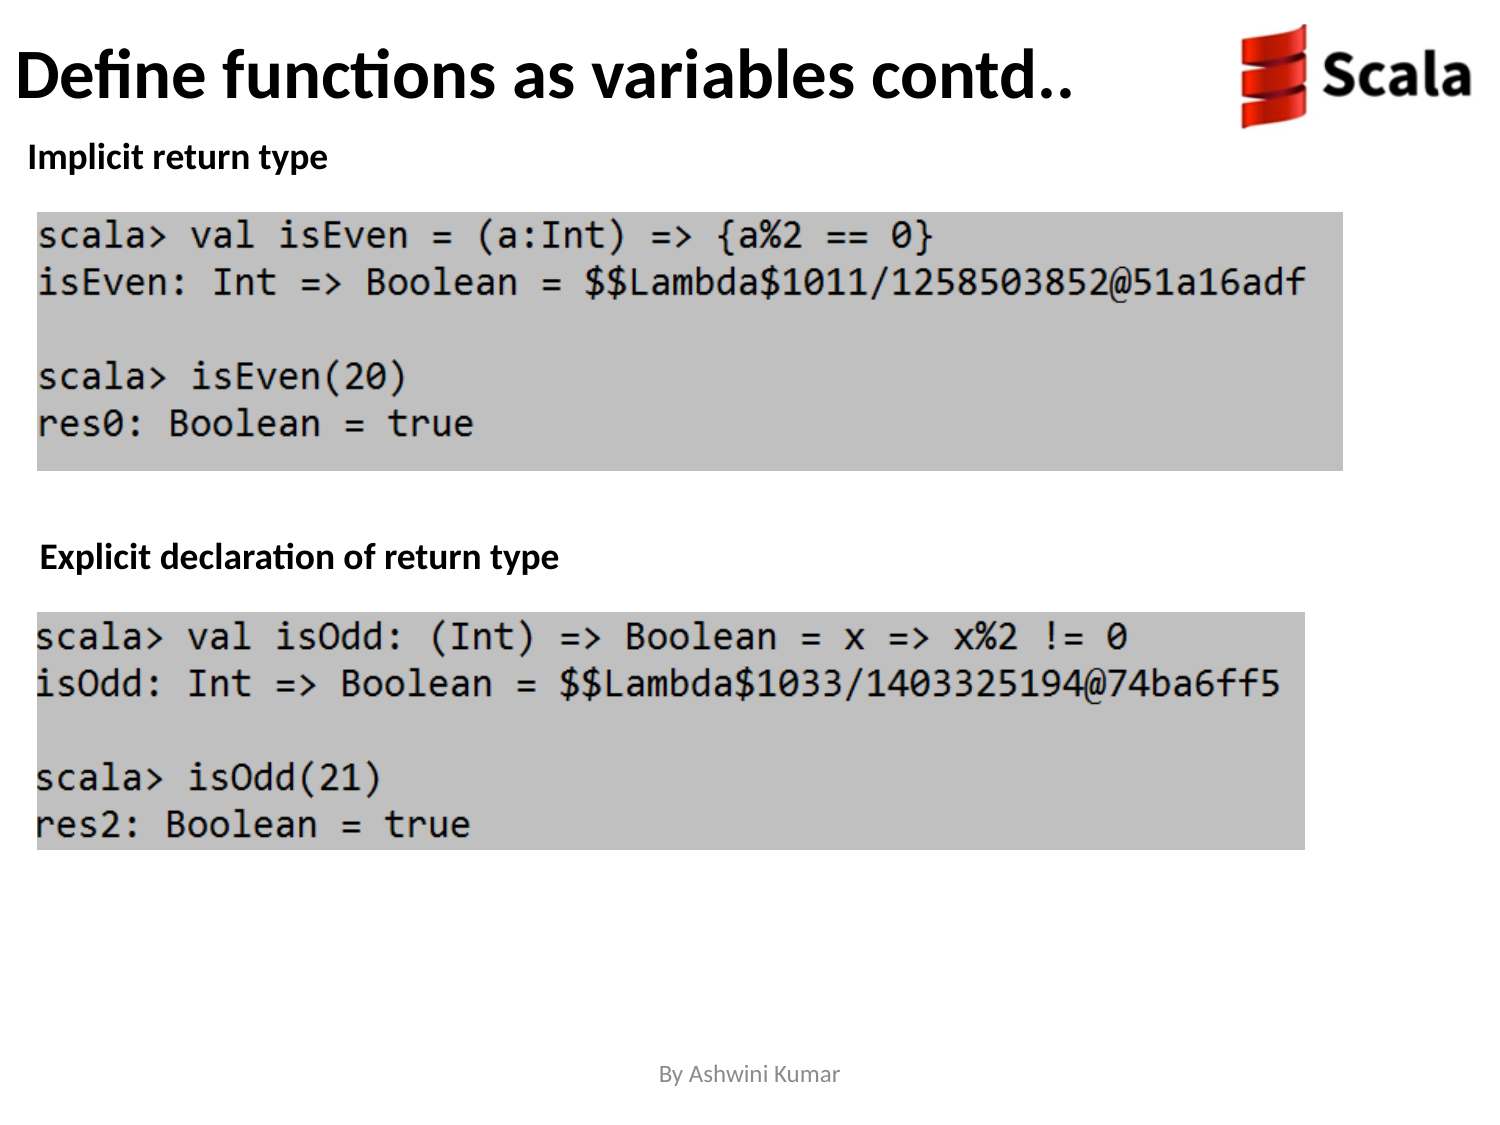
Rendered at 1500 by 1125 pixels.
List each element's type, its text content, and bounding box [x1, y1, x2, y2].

footer By Ashwini Kumar [512, 1042, 988, 1103]
text_box Implicit return type [12, 124, 1138, 185]
picture [37, 612, 1305, 851]
picture [1237, 24, 1487, 138]
text_box Explicit declaration of return type [24, 524, 1150, 585]
title Define functions as variables contd.. [0, 0, 1213, 192]
picture [37, 212, 1343, 471]
